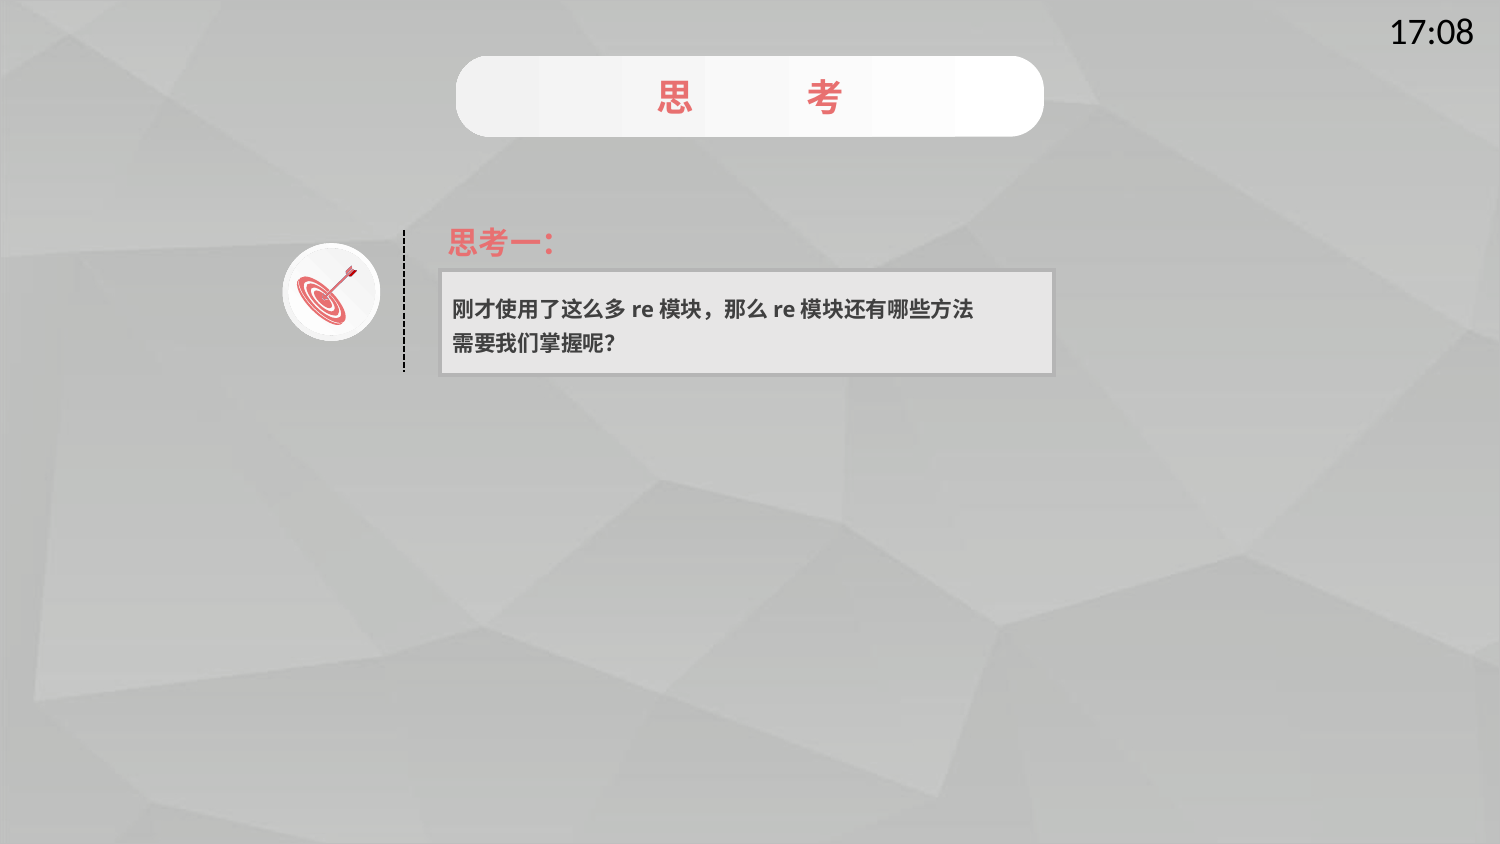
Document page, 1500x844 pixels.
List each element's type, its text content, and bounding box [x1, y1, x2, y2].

text_box 思考一： [439, 218, 582, 265]
picture [1, 1, 1499, 843]
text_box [440, 269, 1054, 375]
text_box 思 考 [454, 54, 1046, 138]
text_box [282, 243, 381, 341]
